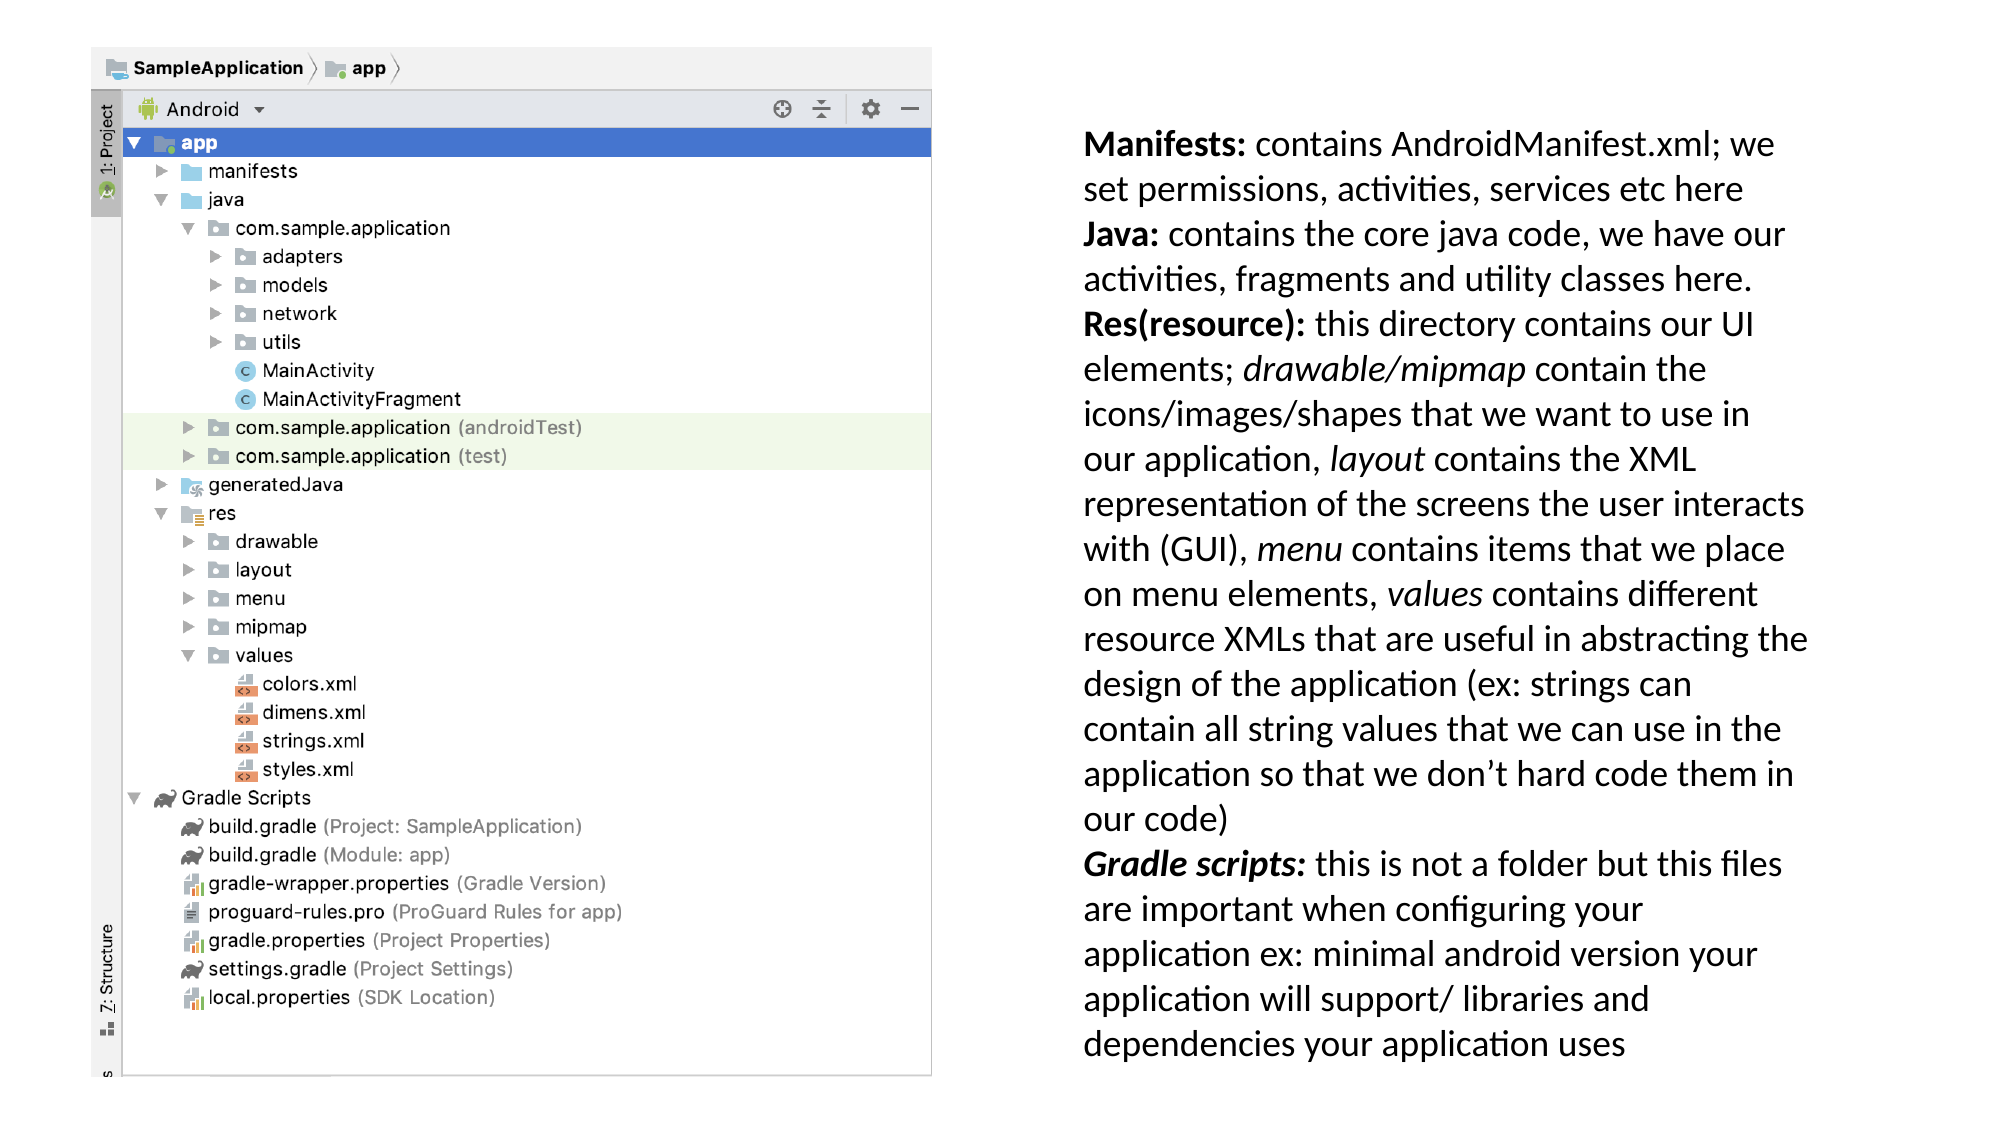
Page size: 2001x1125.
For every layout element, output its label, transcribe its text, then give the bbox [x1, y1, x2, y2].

text_box Manifests: contains AndroidManifest.xml; we set permissions, activities, services etc here Java: contains the core java code, we have our activities, fragments and utility classes here. Res(resource): this directory contains our UI elements; drawable/mipmap contain the icons/images/shapes that we want to use in our application, layout contains the XML representation of the screens the user interacts with (GUI), menu contains items that we place on menu elements, values contains different resource XMLs that are useful in abstracting the design of the application (ex: strings can contain all string values that we can use in the application so that we don’t hard code them in our code) Gradle scripts: this is not a folder but this files are important when configuring your application ex: minimal android version your application will support/ libraries and dependencies your application uses [1068, 111, 1827, 1072]
picture [91, 47, 932, 1078]
